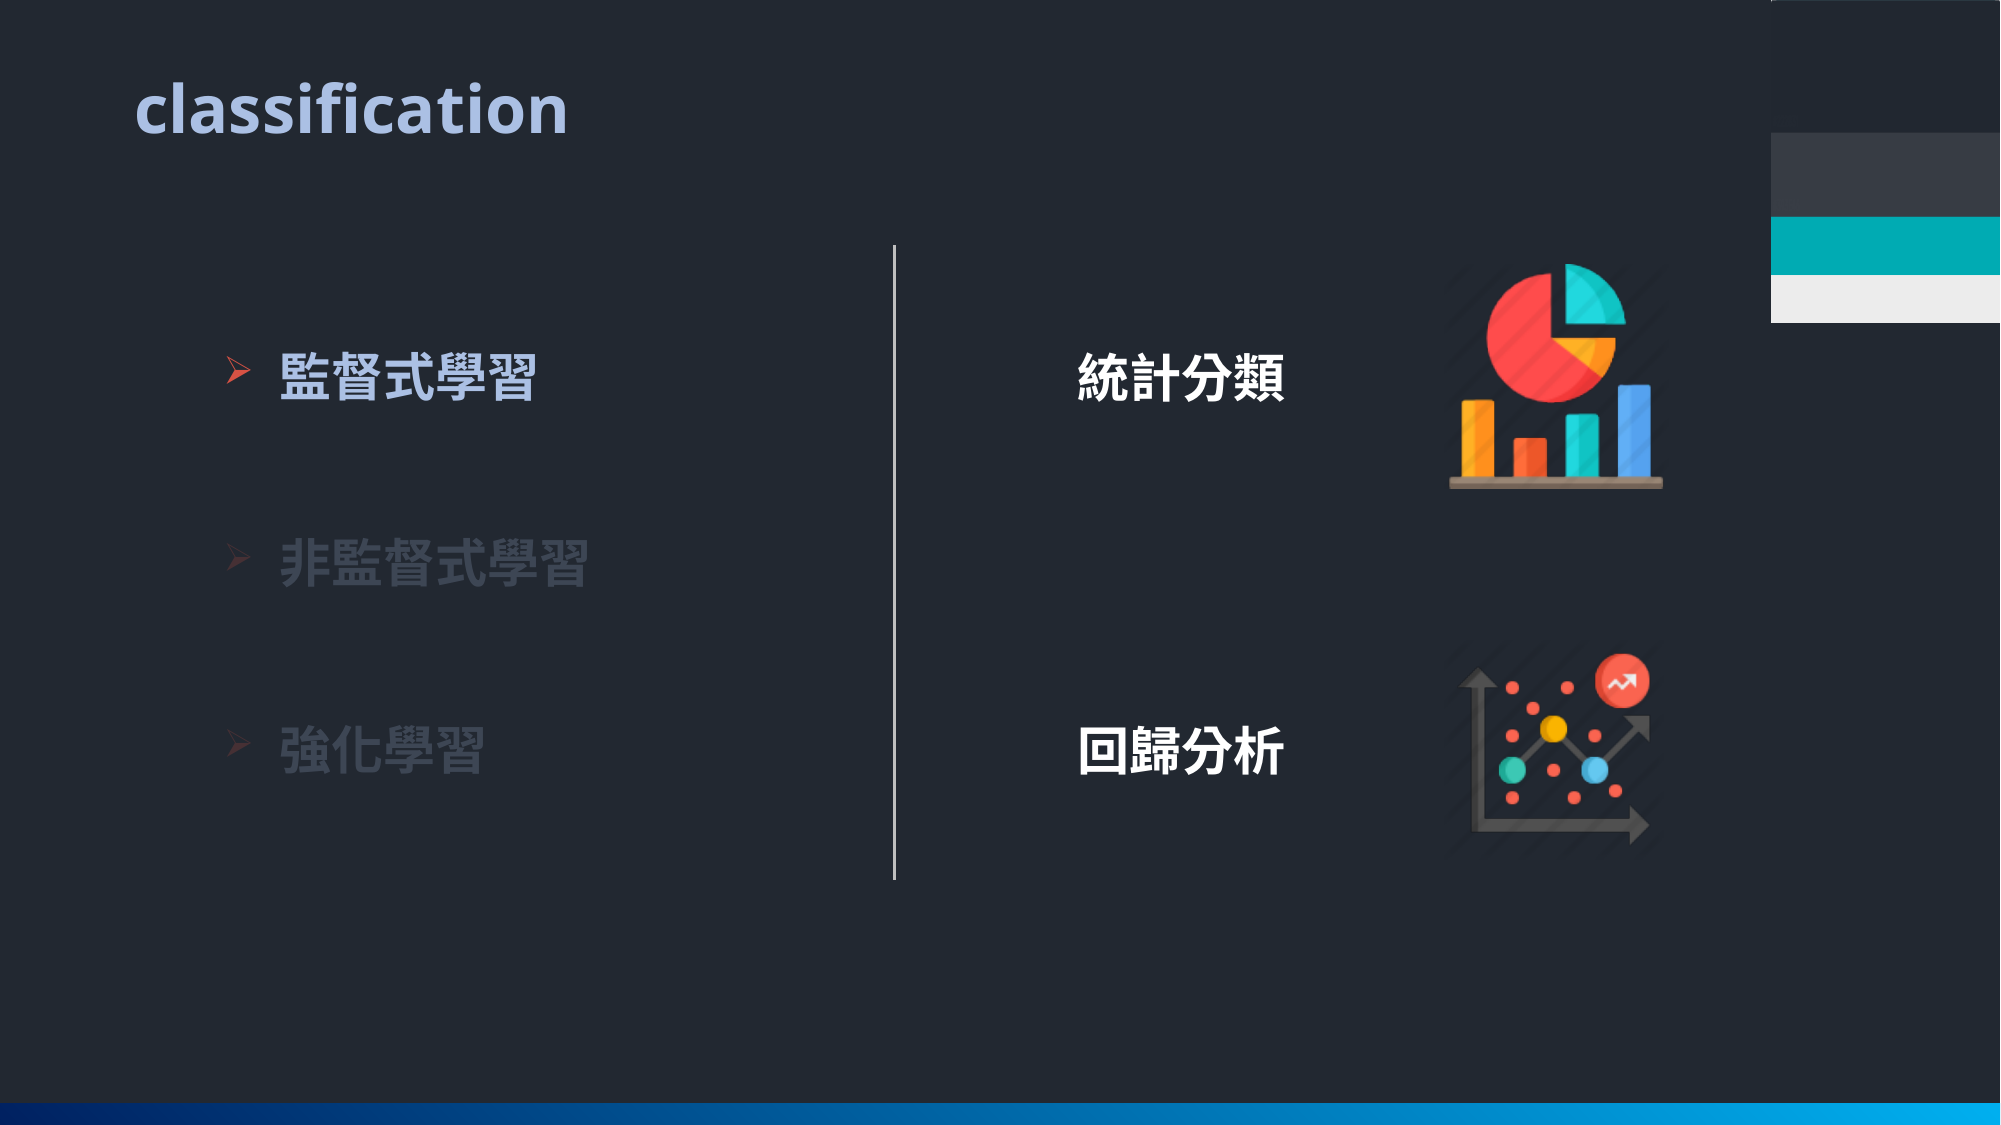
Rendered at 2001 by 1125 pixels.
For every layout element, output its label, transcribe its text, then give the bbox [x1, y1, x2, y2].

text_box 統計分類 [1062, 337, 1444, 415]
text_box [1444, 264, 1669, 860]
text_box 回歸分析 [1062, 711, 1444, 789]
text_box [208, 336, 674, 789]
text_box classification [119, 59, 586, 154]
picture [1770, 0, 2000, 323]
text_box [146, 439, 812, 957]
